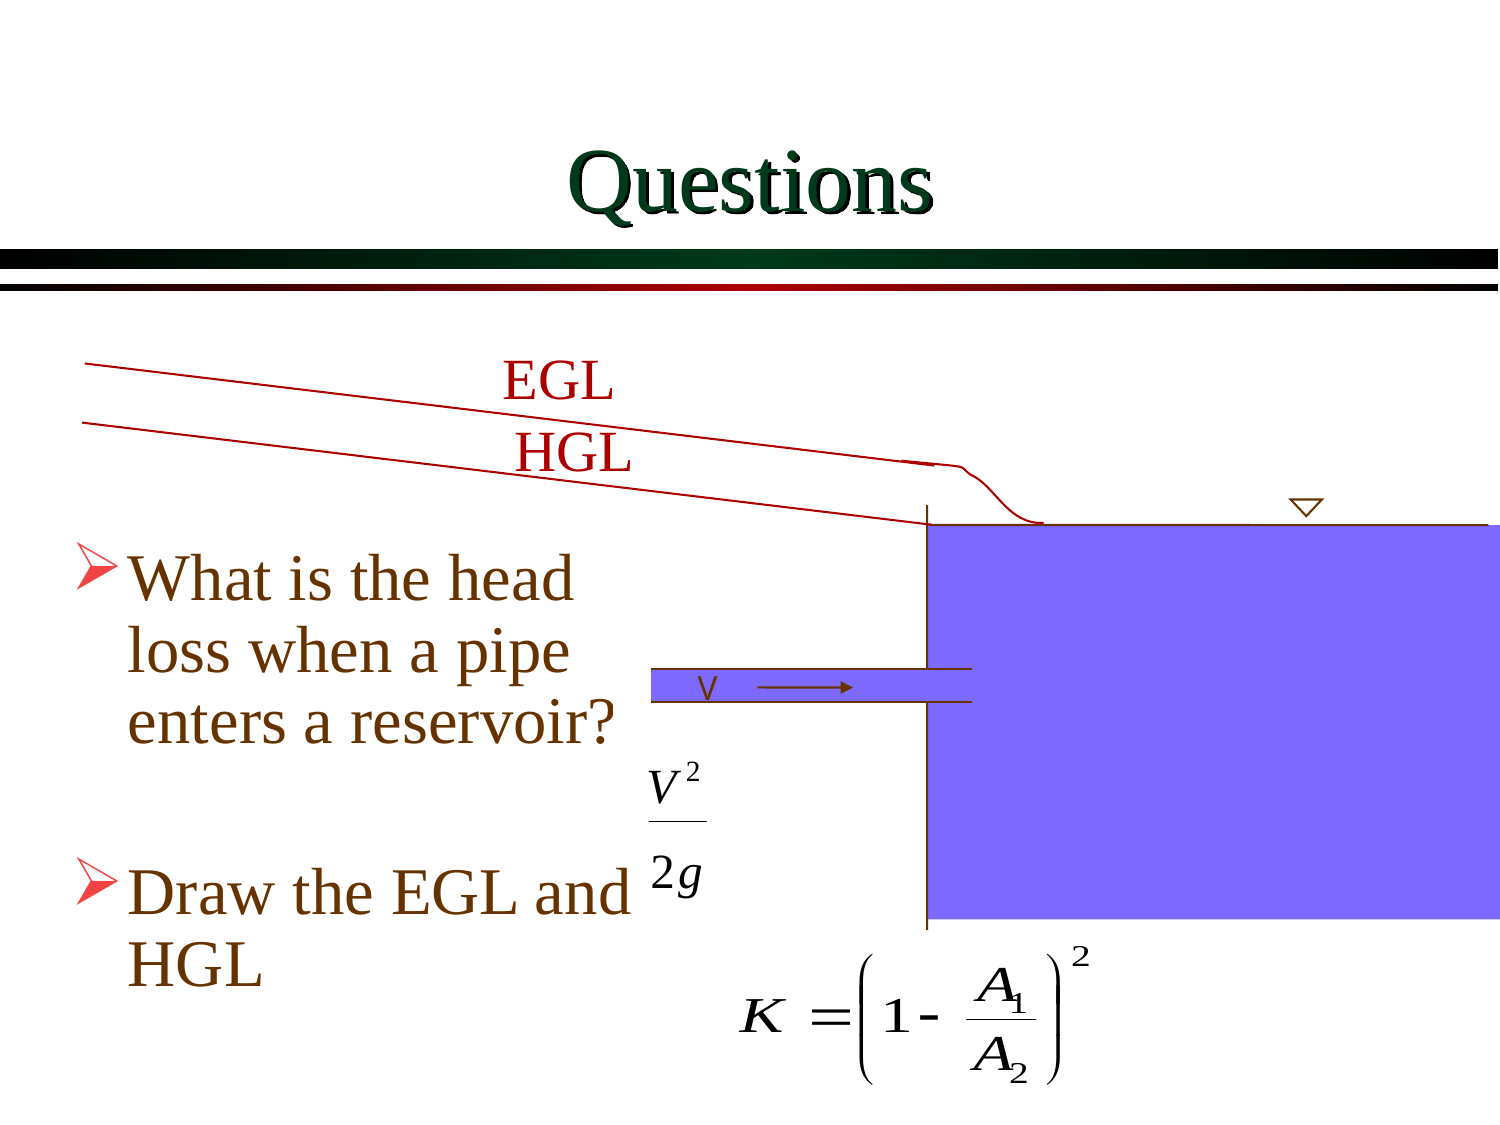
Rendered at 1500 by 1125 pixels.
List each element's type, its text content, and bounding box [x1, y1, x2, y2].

text_box [901, 460, 997, 497]
title Questions [112, 49, 1388, 238]
text_box HGL [499, 405, 649, 491]
text_box EGL [487, 334, 631, 419]
list What is the head loss when a pipe enters a reservoir? Draw the EGL and HGL [56, 535, 651, 1053]
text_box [644, 753, 711, 904]
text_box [614, 499, 1500, 931]
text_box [732, 937, 1098, 1092]
